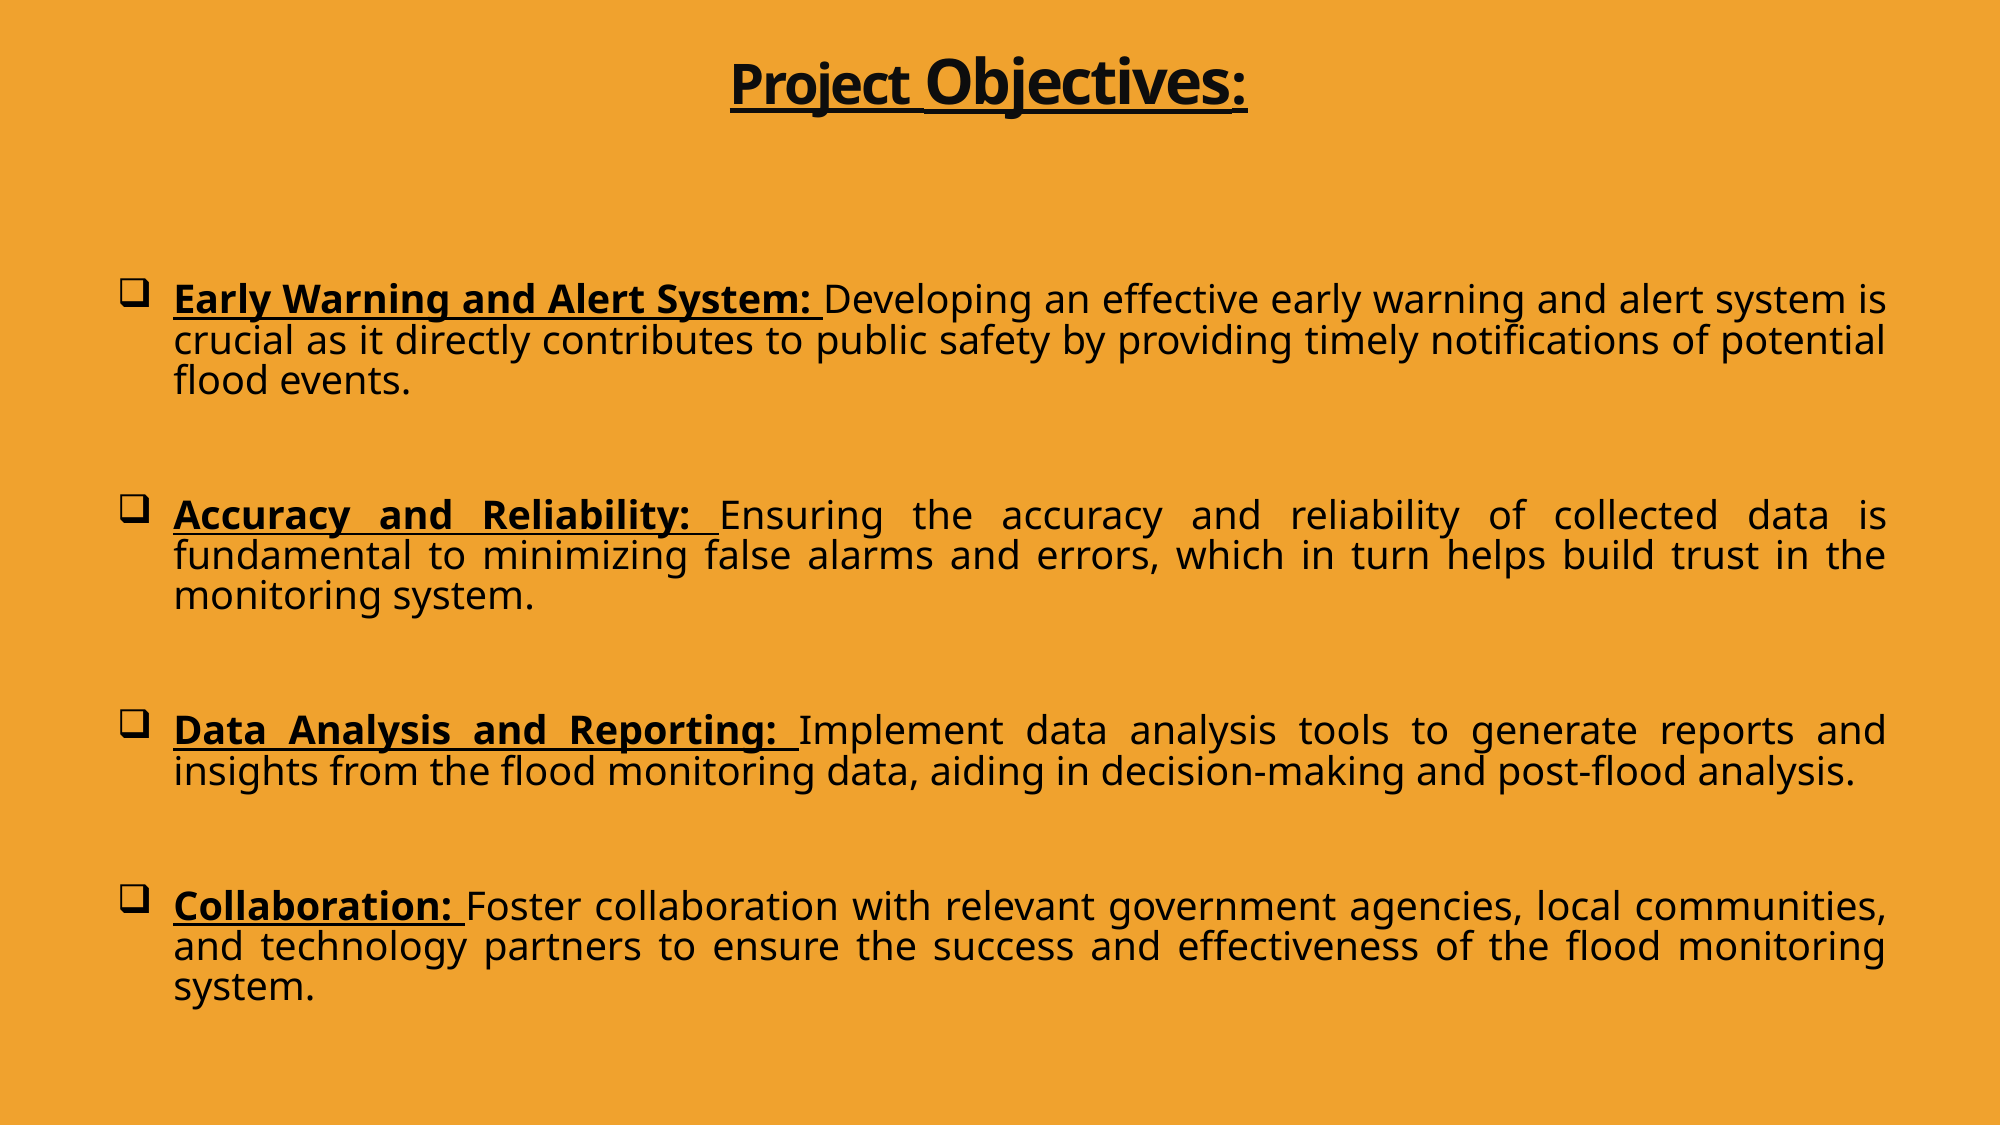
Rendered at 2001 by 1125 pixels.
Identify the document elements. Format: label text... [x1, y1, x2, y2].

title Project Objectives: [714, 0, 1296, 124]
subtitle Early Warning and Alert System: Developing an effective early warning and alert system is crucial as it directly contributes to public safety by providing timely notifications of potential flood events. Accuracy and Reliability: Ensuring the accuracy and reliability of collected data is fundamental to minimizing false alarms and errors, which in turn helps build trust in the monitoring system. Data Analysis and Reporting: Implement data analysis tools to generate reports and insights from the flood monitoring data, aiding in decision-making and post-flood analysis. Collaboration: Foster collaboration with relevant government agencies, local communities, and technology partners to ensure the success and effectiveness of the flood monitoring system. [102, 274, 1904, 926]
